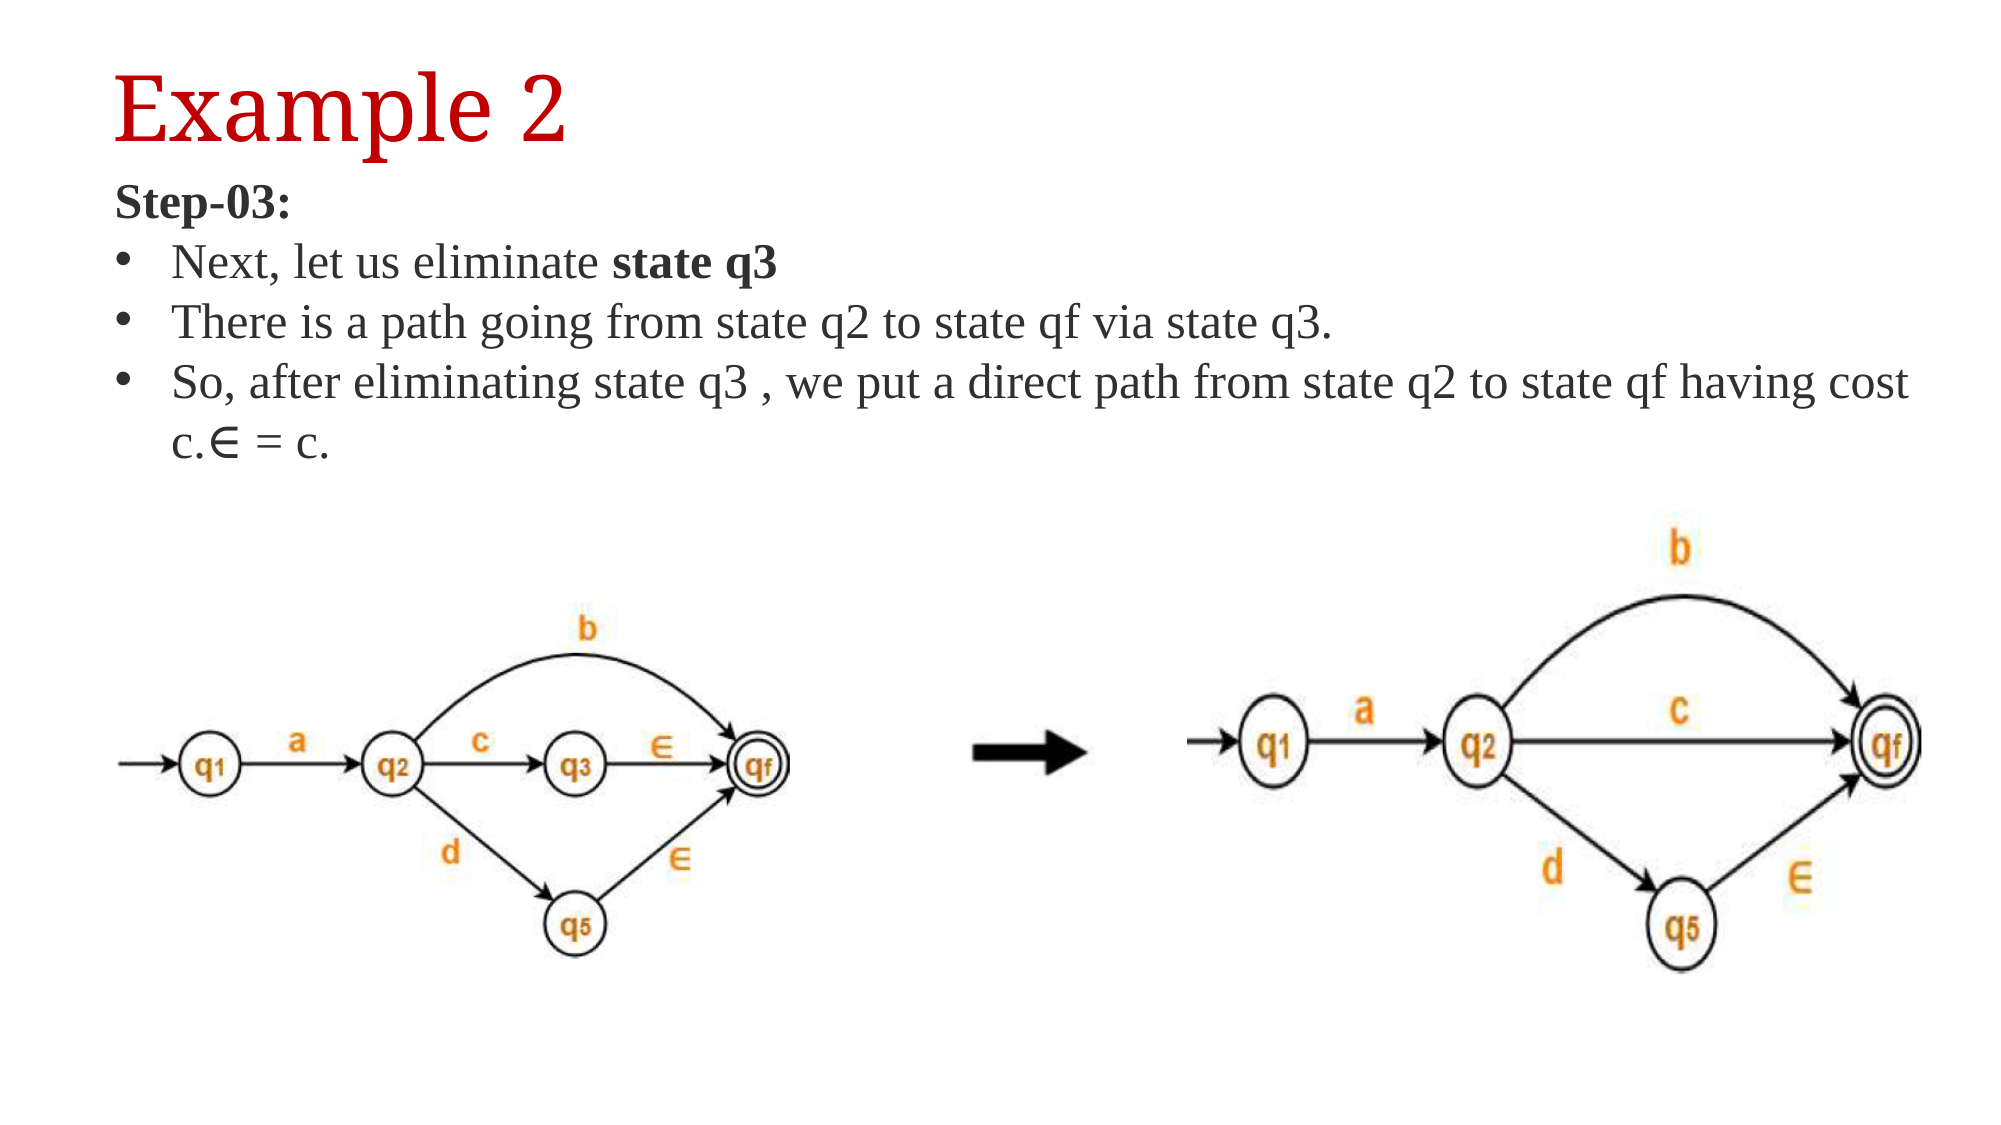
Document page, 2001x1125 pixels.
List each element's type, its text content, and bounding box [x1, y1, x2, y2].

title Example 2 [112, 50, 1792, 161]
picture [94, 559, 857, 981]
text_box Step-03: Next, let us eliminate state q3 There is a path going from state q2 to state qf via state q3. So, after eliminating state q3 , we put a direct path from state q2 to state qf having cost c.∈ = c. [99, 161, 1963, 476]
picture [1187, 474, 1951, 987]
picture [931, 660, 1111, 802]
